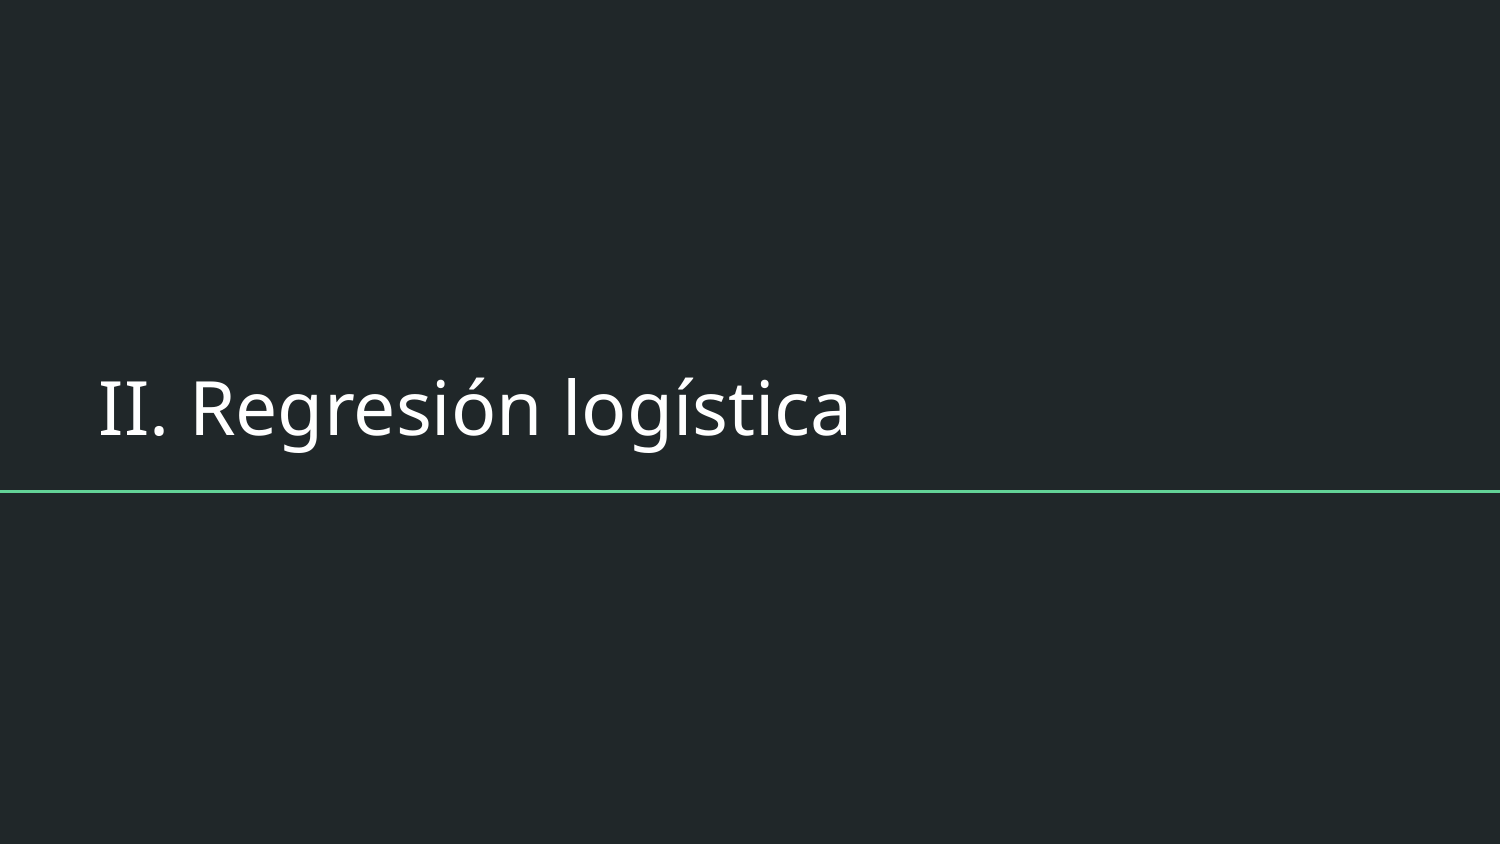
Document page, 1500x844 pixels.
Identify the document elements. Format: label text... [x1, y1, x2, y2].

title II. Regresión logística [83, 337, 1417, 466]
